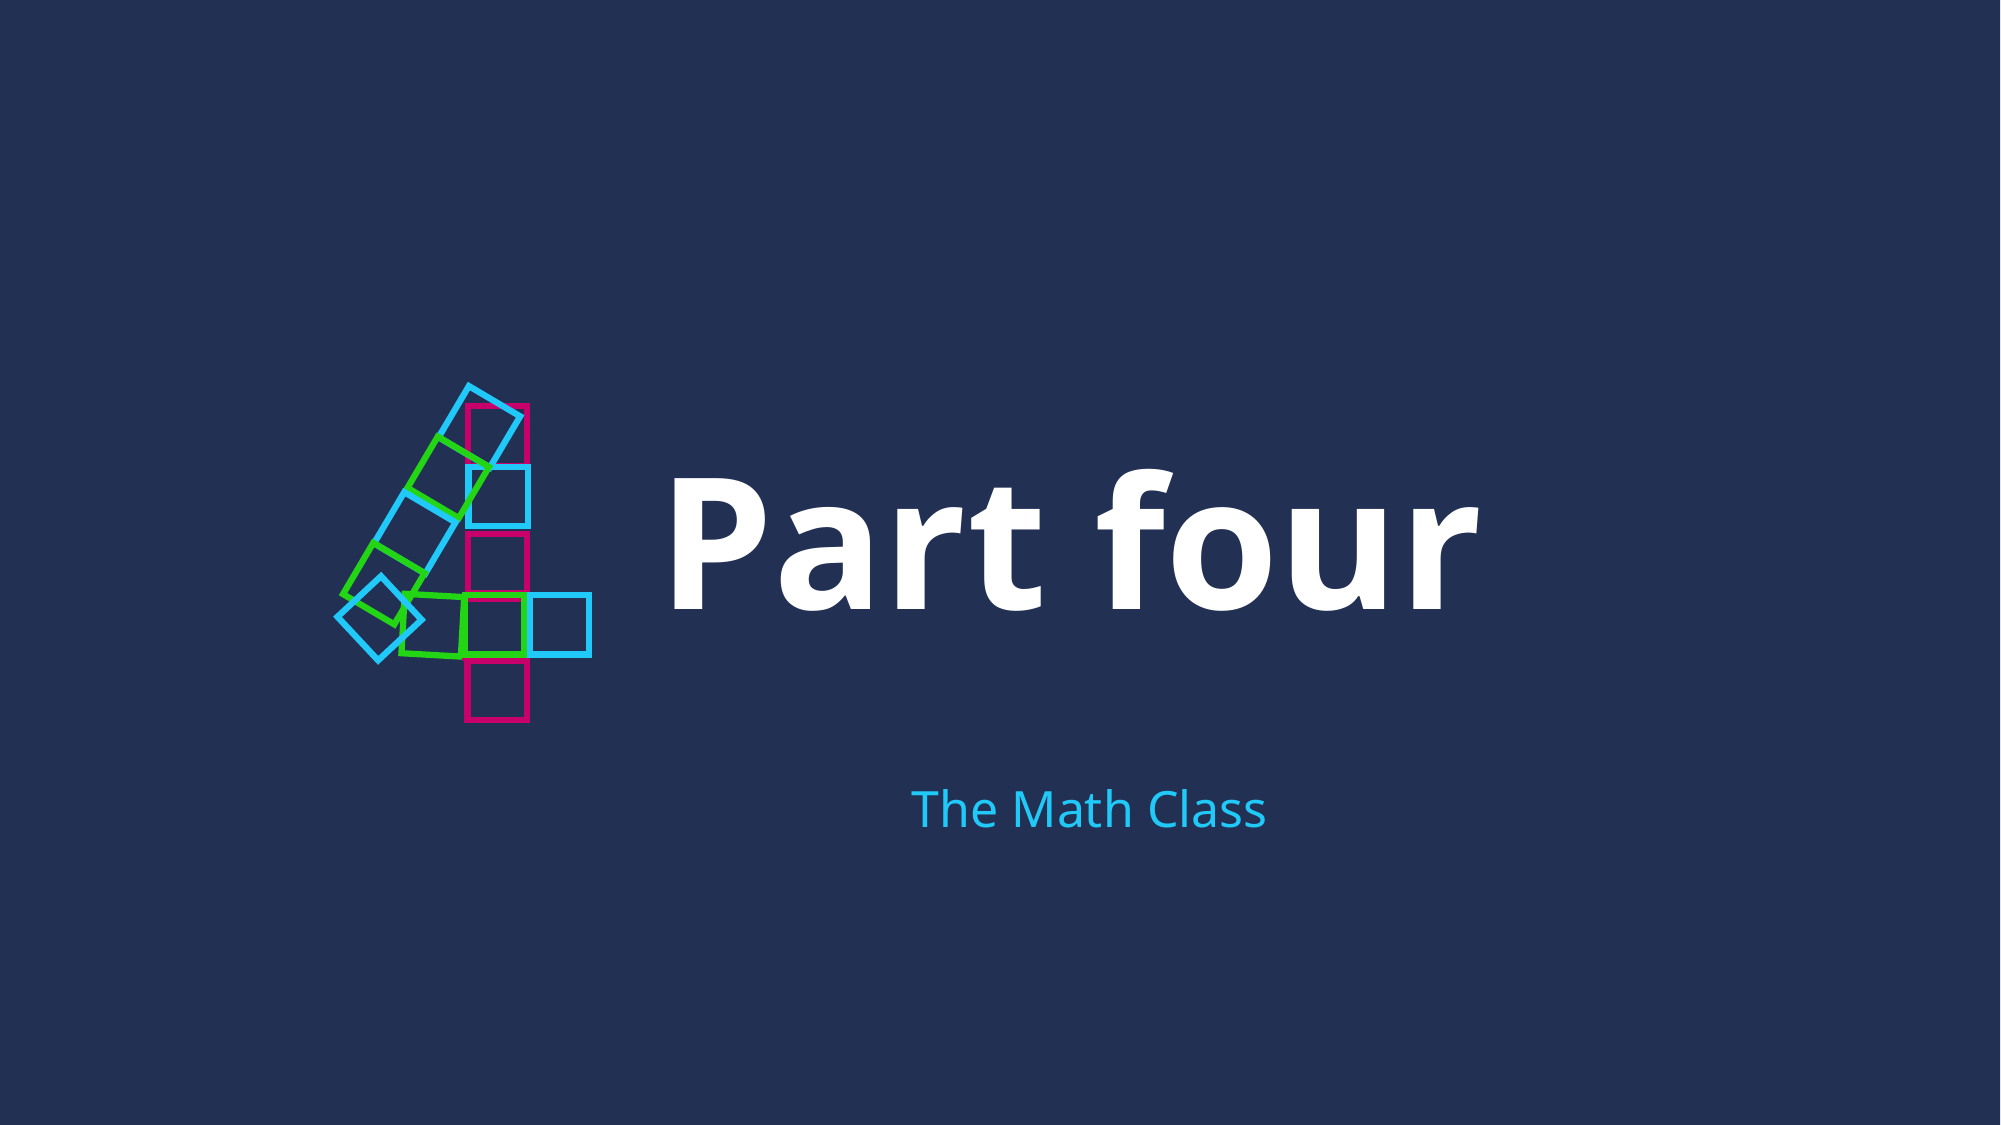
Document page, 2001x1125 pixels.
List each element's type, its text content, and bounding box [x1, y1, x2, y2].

text_box The Math Class [661, 770, 1518, 846]
text_box Part four [643, 418, 1599, 654]
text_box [341, 435, 612, 703]
